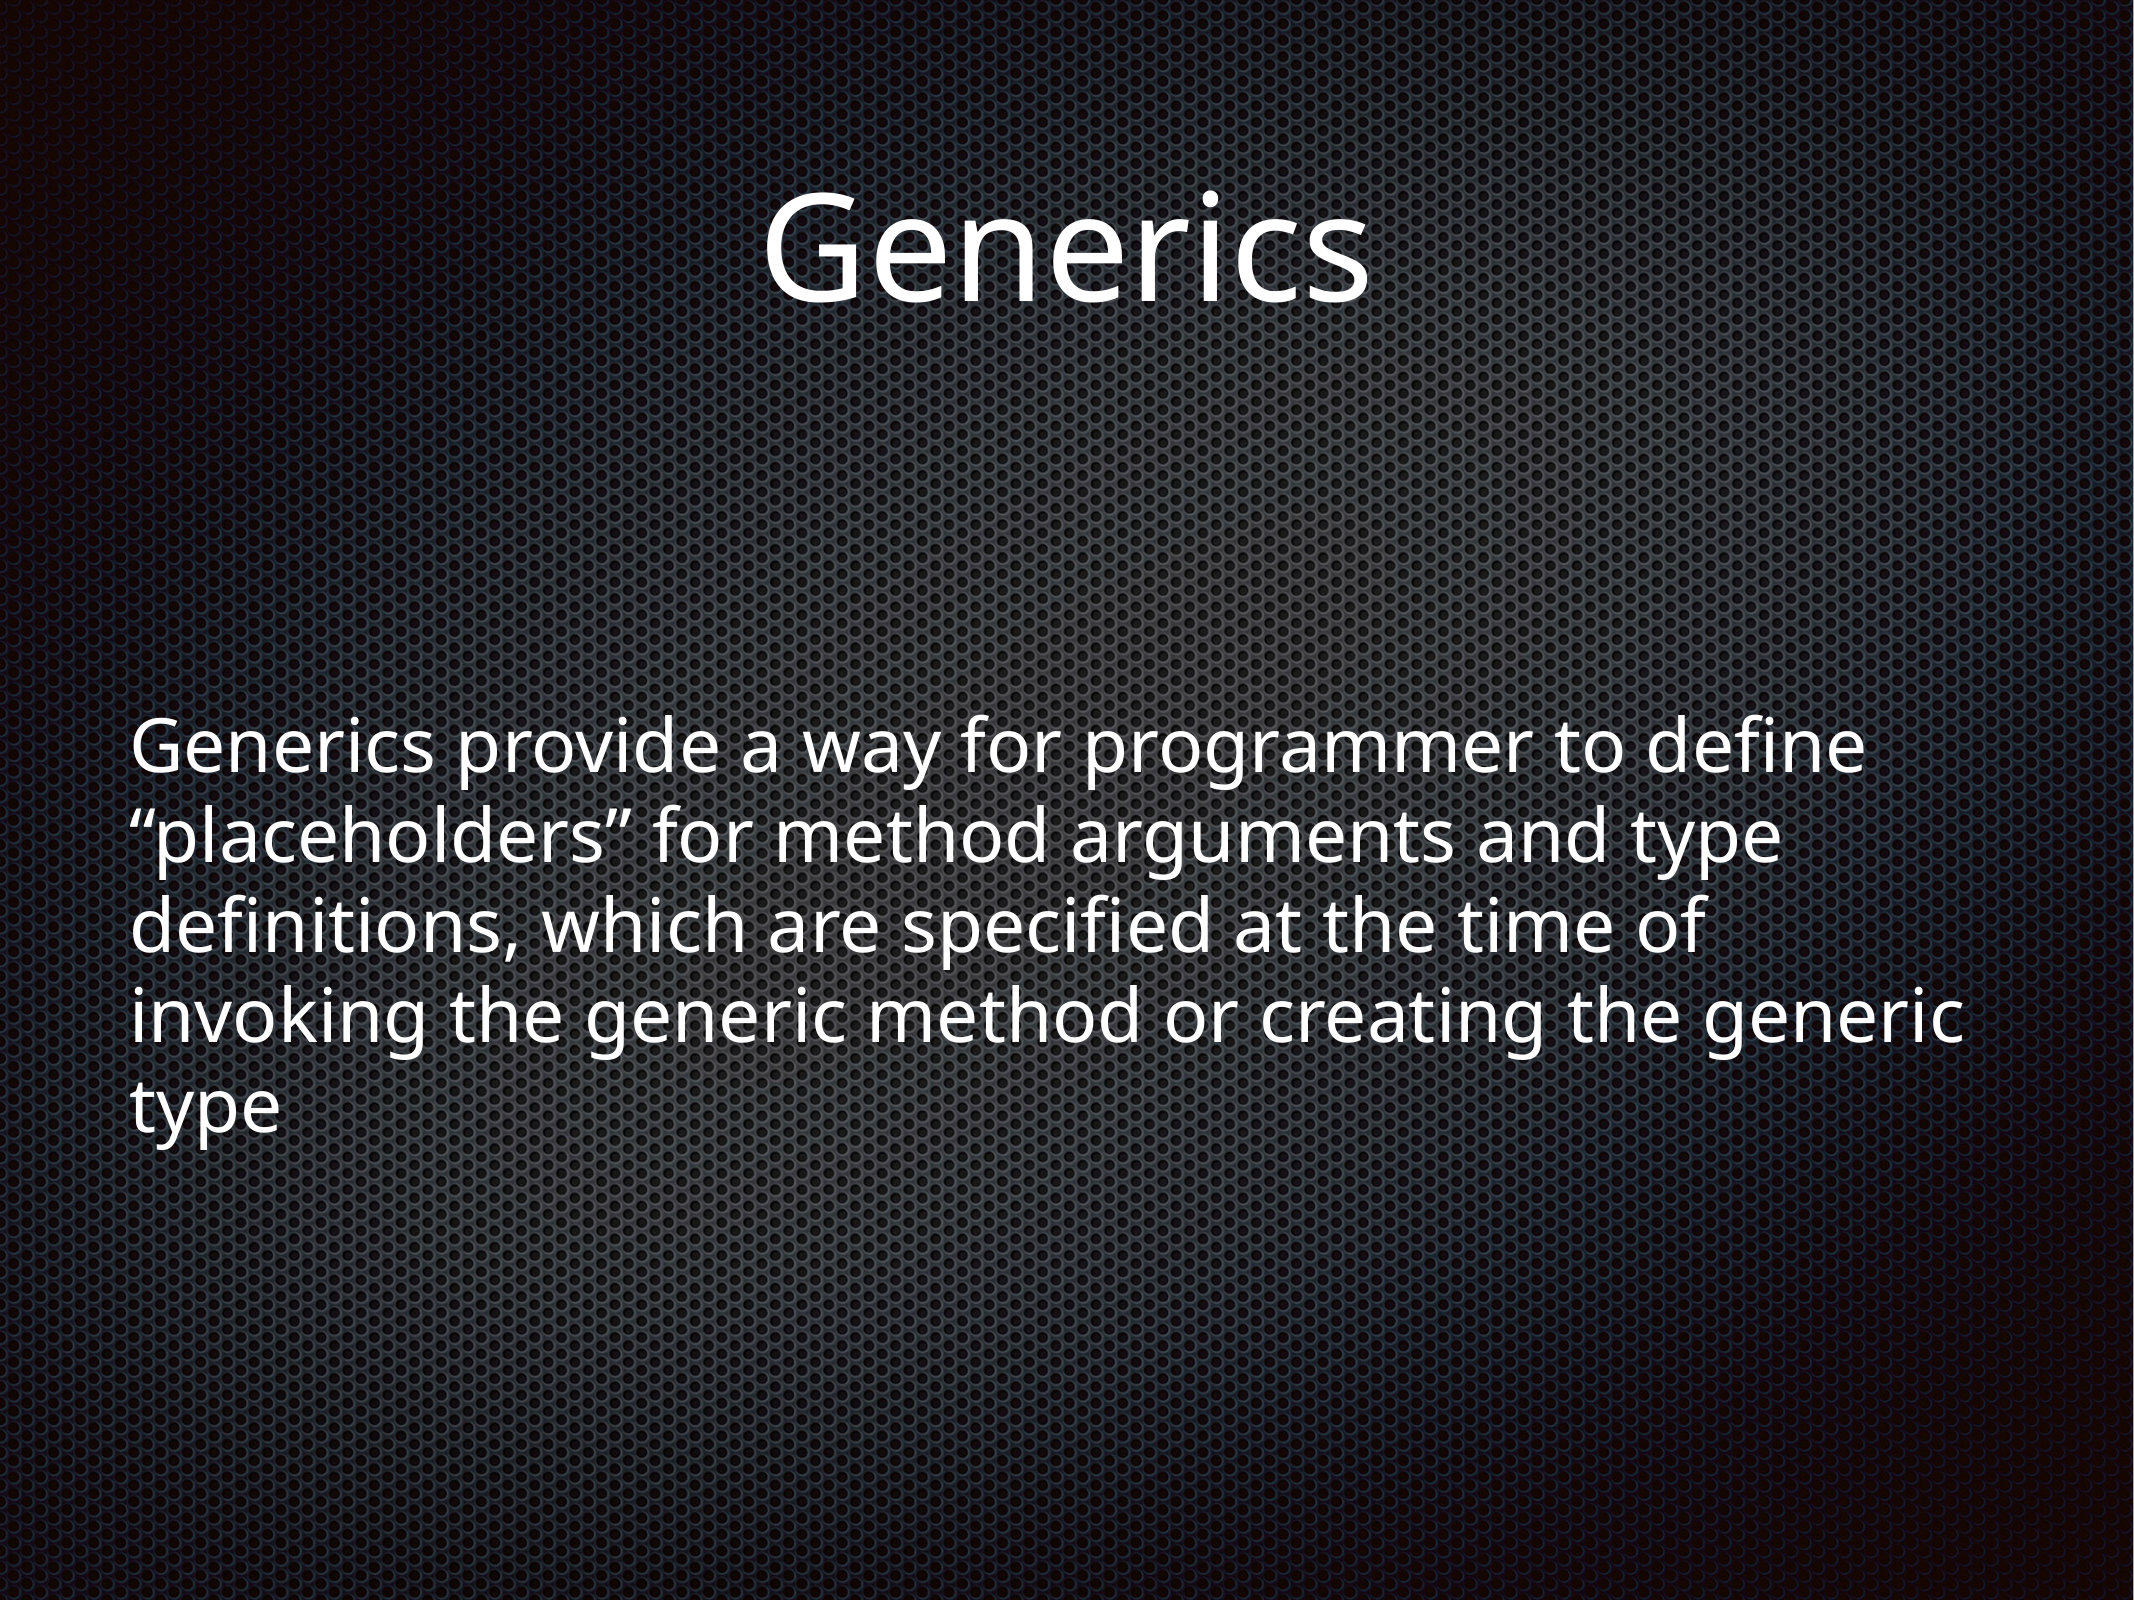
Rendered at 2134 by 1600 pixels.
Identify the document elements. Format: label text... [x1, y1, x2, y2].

title Generics [128, 41, 2005, 443]
list Generics provide a way for programmer to define “placeholders” for method arguments and type definitions, which are specified at the time of invoking the generic method or creating the generic type [128, 453, 2005, 1393]
picture [0, 0, 2134, 1600]
